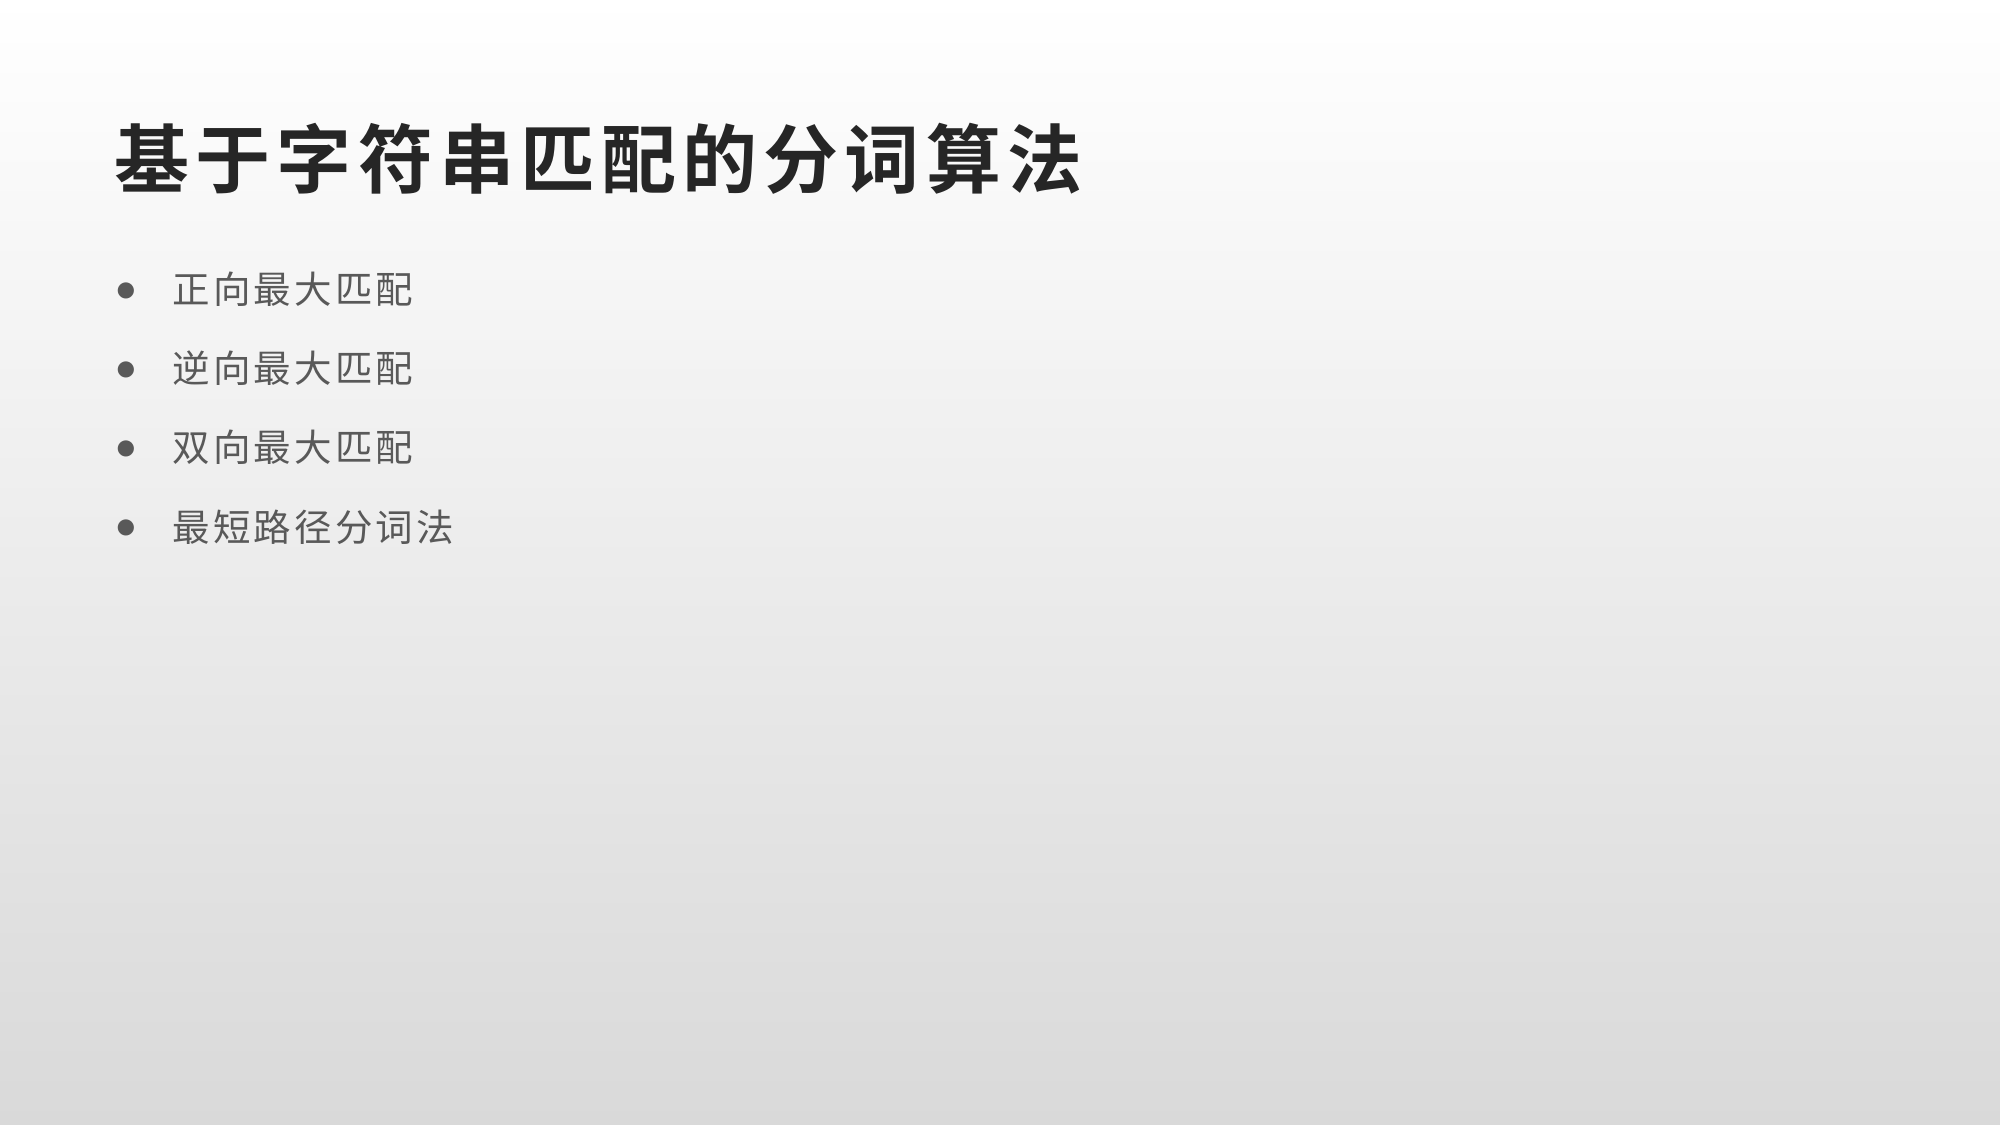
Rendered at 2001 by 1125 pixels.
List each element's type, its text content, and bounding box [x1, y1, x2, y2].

title 基于字符串匹配的分词算法 [99, 99, 1900, 216]
list 正向最大匹配 逆向最大匹配 双向最大匹配 最短路径分词法 [99, 244, 1900, 1026]
